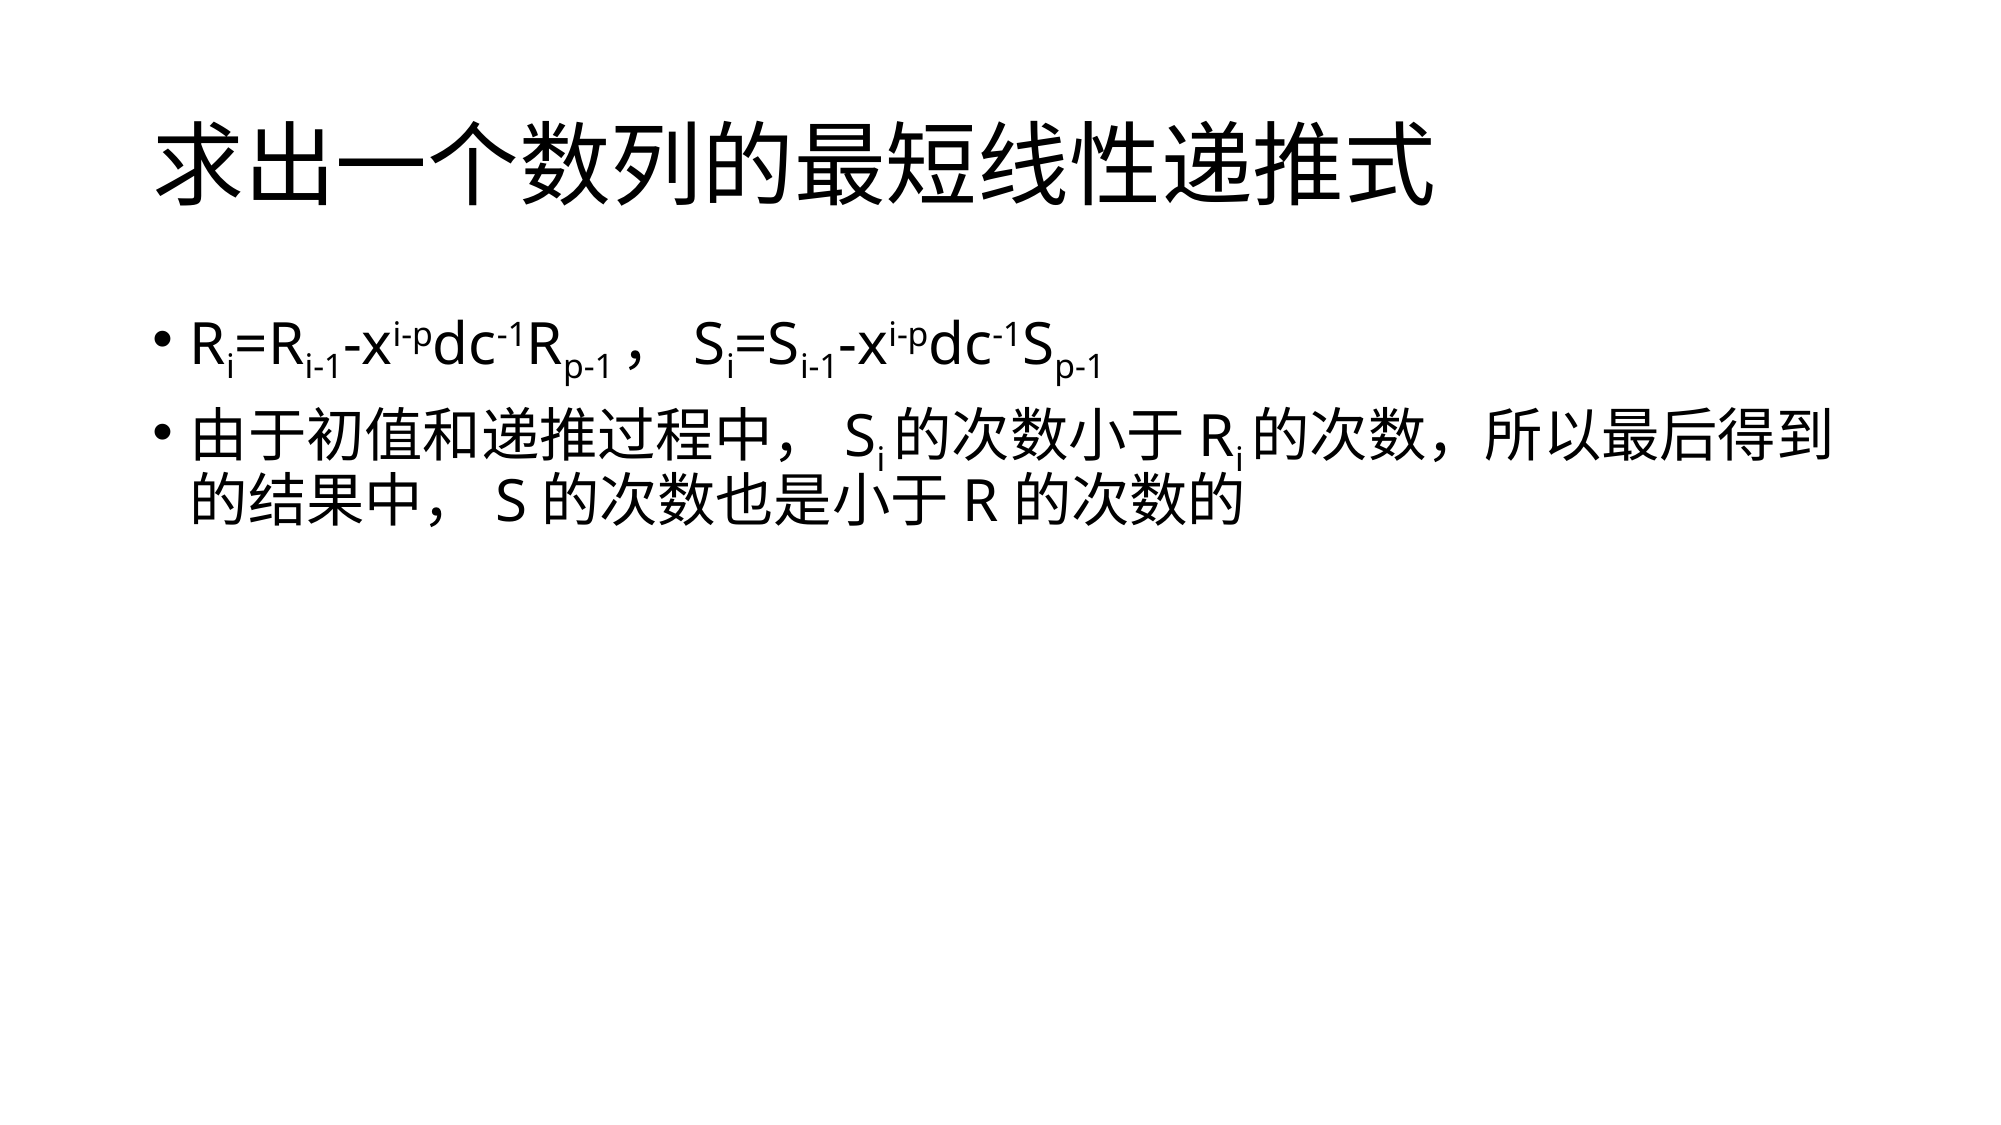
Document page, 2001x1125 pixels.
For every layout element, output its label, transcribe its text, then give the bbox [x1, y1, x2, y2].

list Ri=Ri-1-xi-pdc-1Rp-1，Si=Si-1-xi-pdc-1Sp-1 由于初值和递推过程中，Si的次数小于Ri的次数，所以最后得到的结果中，S的次数也是小于R的次数的 [137, 299, 1863, 1014]
title 求出一个数列的最短线性递推式 [137, 59, 1863, 278]
